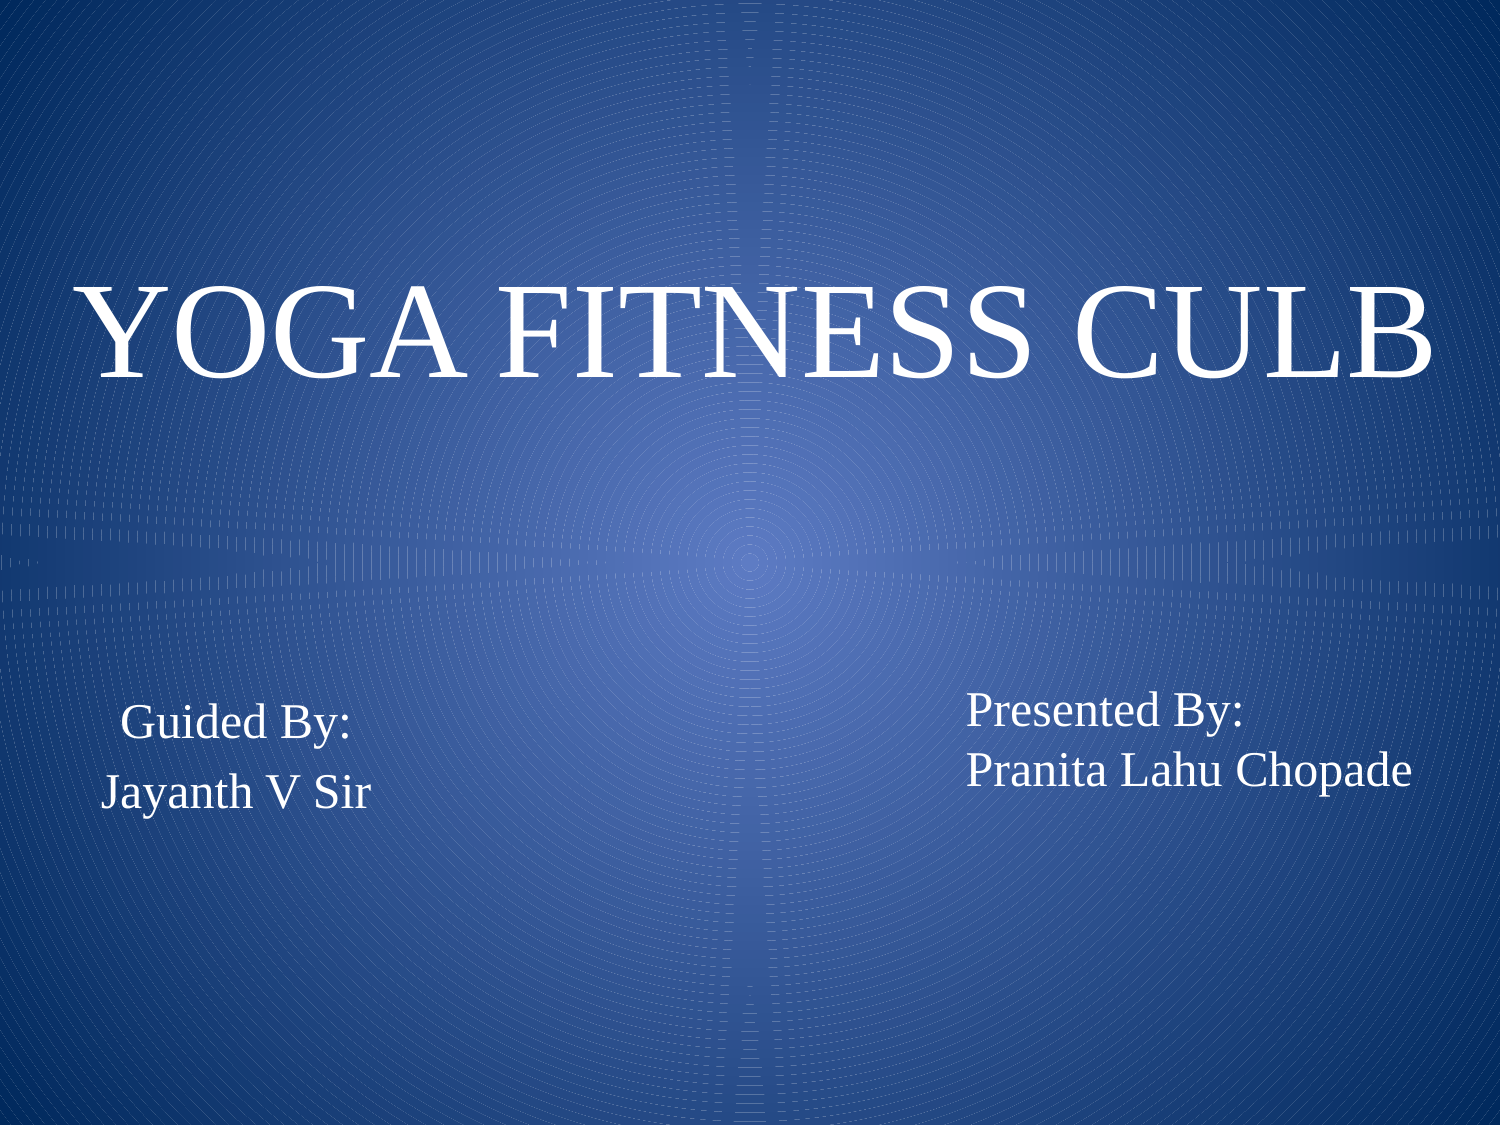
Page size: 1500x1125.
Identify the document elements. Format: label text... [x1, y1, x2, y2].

title YOGA FITNESS CULB [41, 54, 1471, 591]
subtitle Guided By: Jayanth V Sir [29, 680, 443, 972]
text_box Presented By: Pranita Lahu Chopade [950, 668, 1471, 804]
